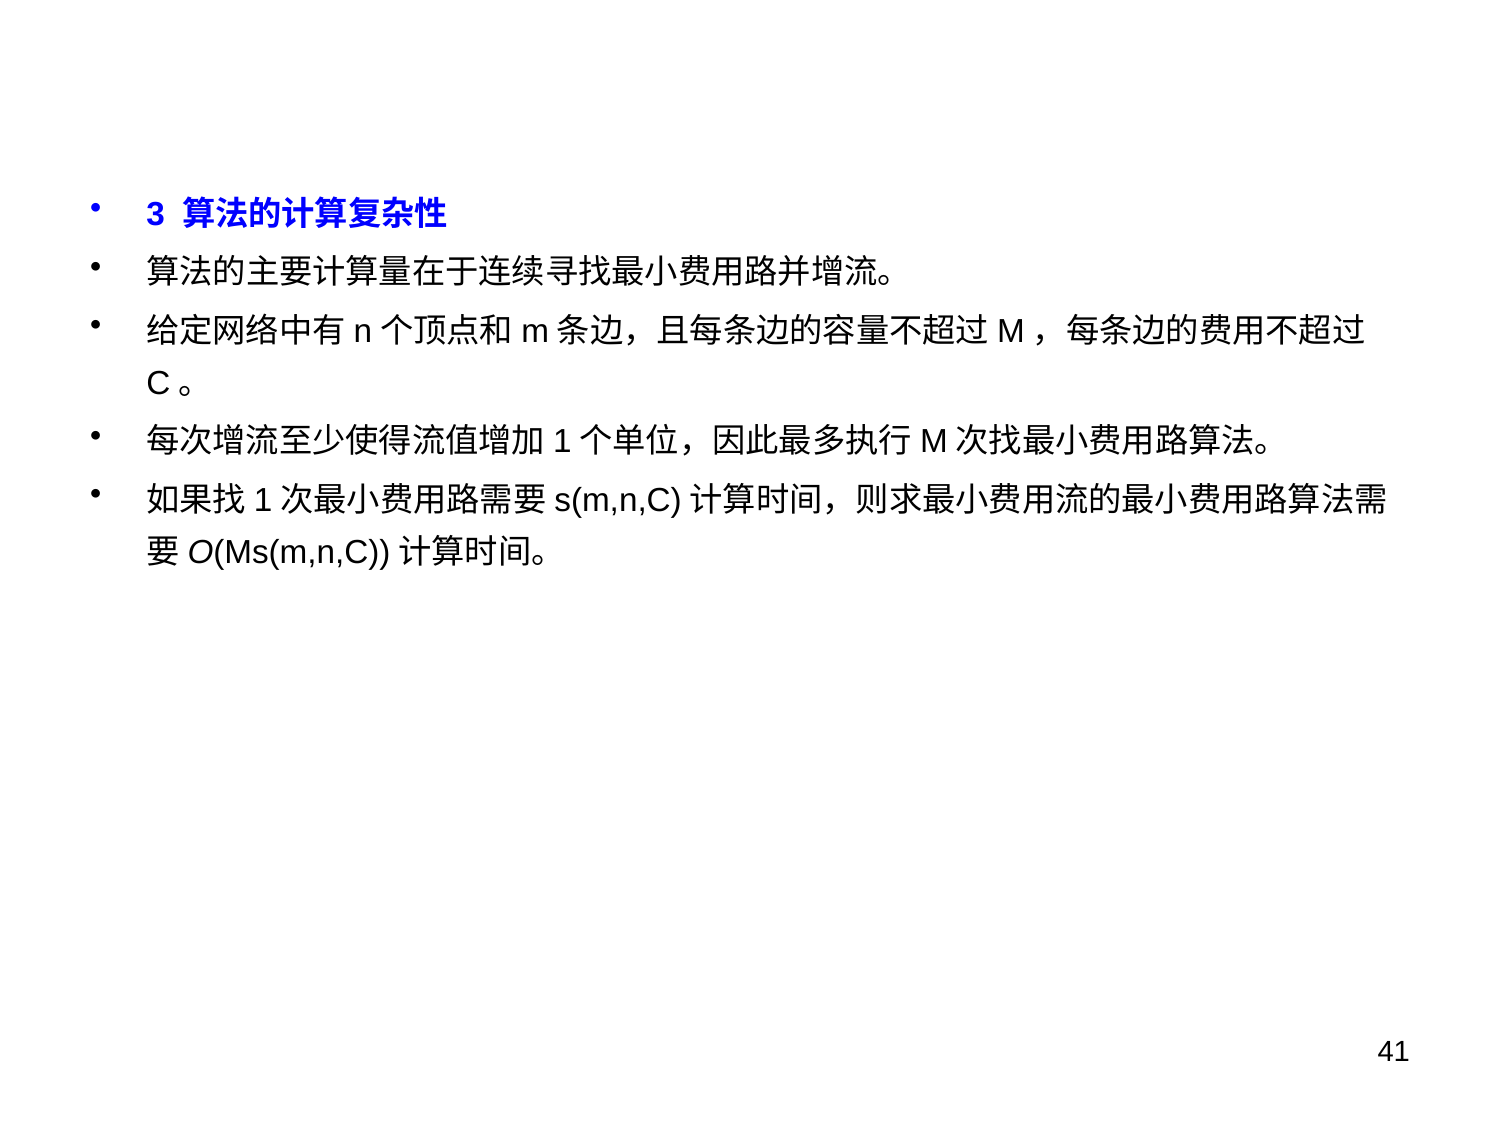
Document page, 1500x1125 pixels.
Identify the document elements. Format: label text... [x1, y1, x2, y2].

slide_number 41 [1074, 1024, 1425, 1103]
list 3 算法的计算复杂性 算法的主要计算量在于连续寻找最小费用路并增流。 给定网络中有n个顶点和m条边，且每条边的容量不超过M，每条边的费用不超过C。 每次增流至少使得流值增加1个单位，因此最多执行M次找最小费用路算法。 如果找1次最小费用路需要s(m,n,C)计算时间，则求最小费用流的最小费用路算法需要O(Ms(m,n,C))计算时间。 [75, 172, 1425, 563]
